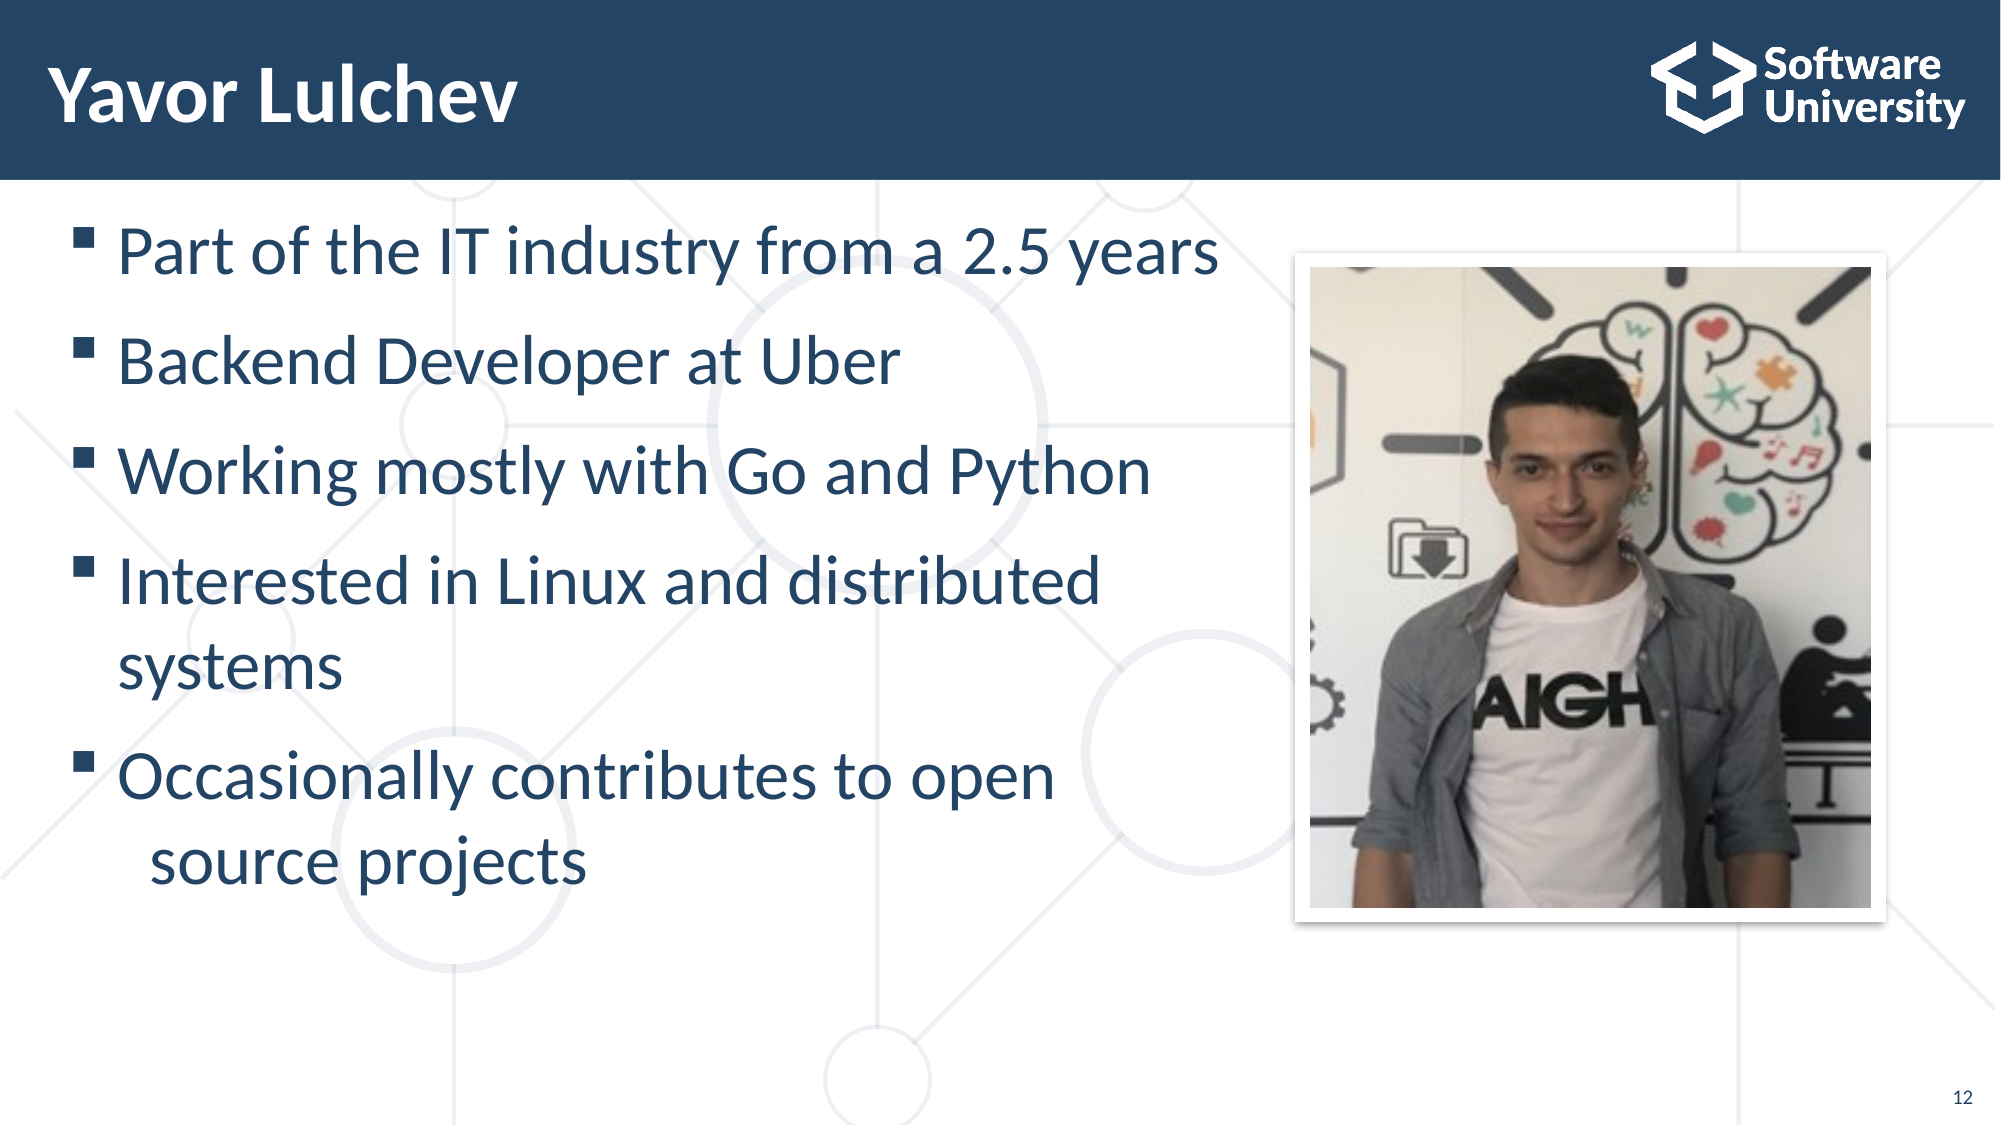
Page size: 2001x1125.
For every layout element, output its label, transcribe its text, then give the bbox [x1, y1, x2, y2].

picture [1651, 41, 1966, 134]
list Part of the IT industry from a 2.5 years Backend Developer at Uber Working mostly with Go and Python Interested in Linux and distributed systems Occasionally contributes to open source projects [0, 198, 1939, 1106]
picture [1309, 266, 1872, 909]
slide_number 12 [1927, 1067, 1989, 1117]
title Yavor Lulchev [31, 16, 1625, 162]
